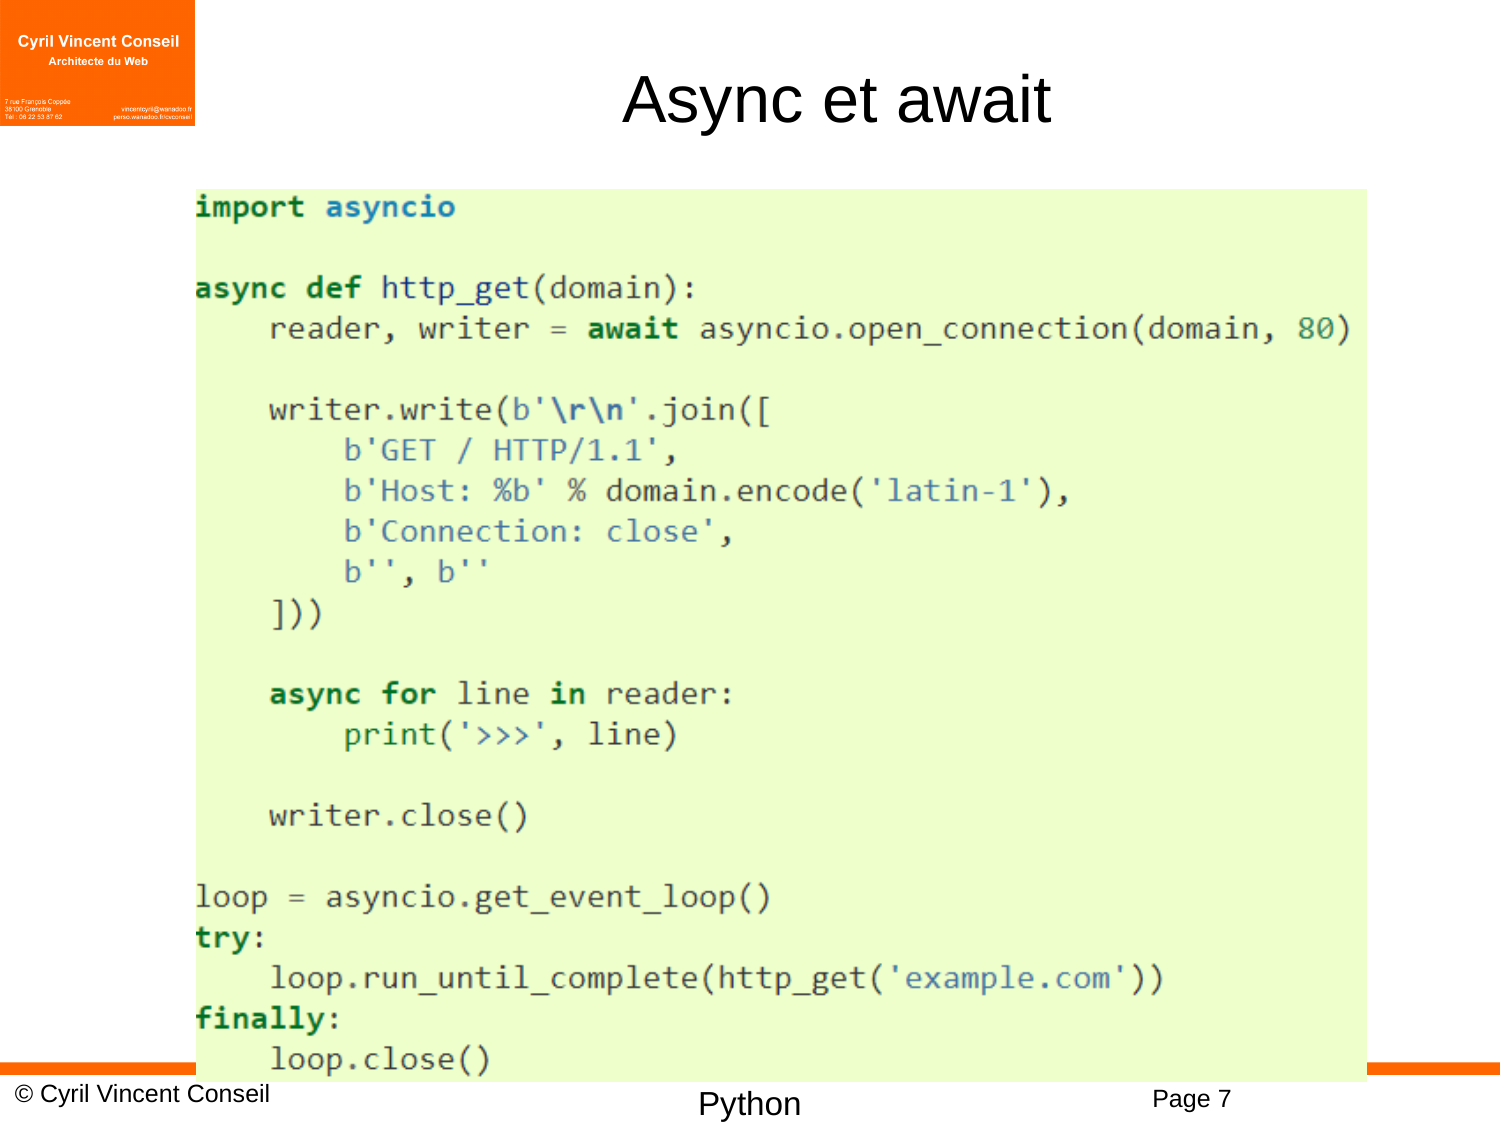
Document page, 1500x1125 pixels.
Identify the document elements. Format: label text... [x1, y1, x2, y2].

picture [0, 0, 195, 126]
title Async et await [194, 2, 1480, 190]
picture [195, 189, 1367, 1082]
